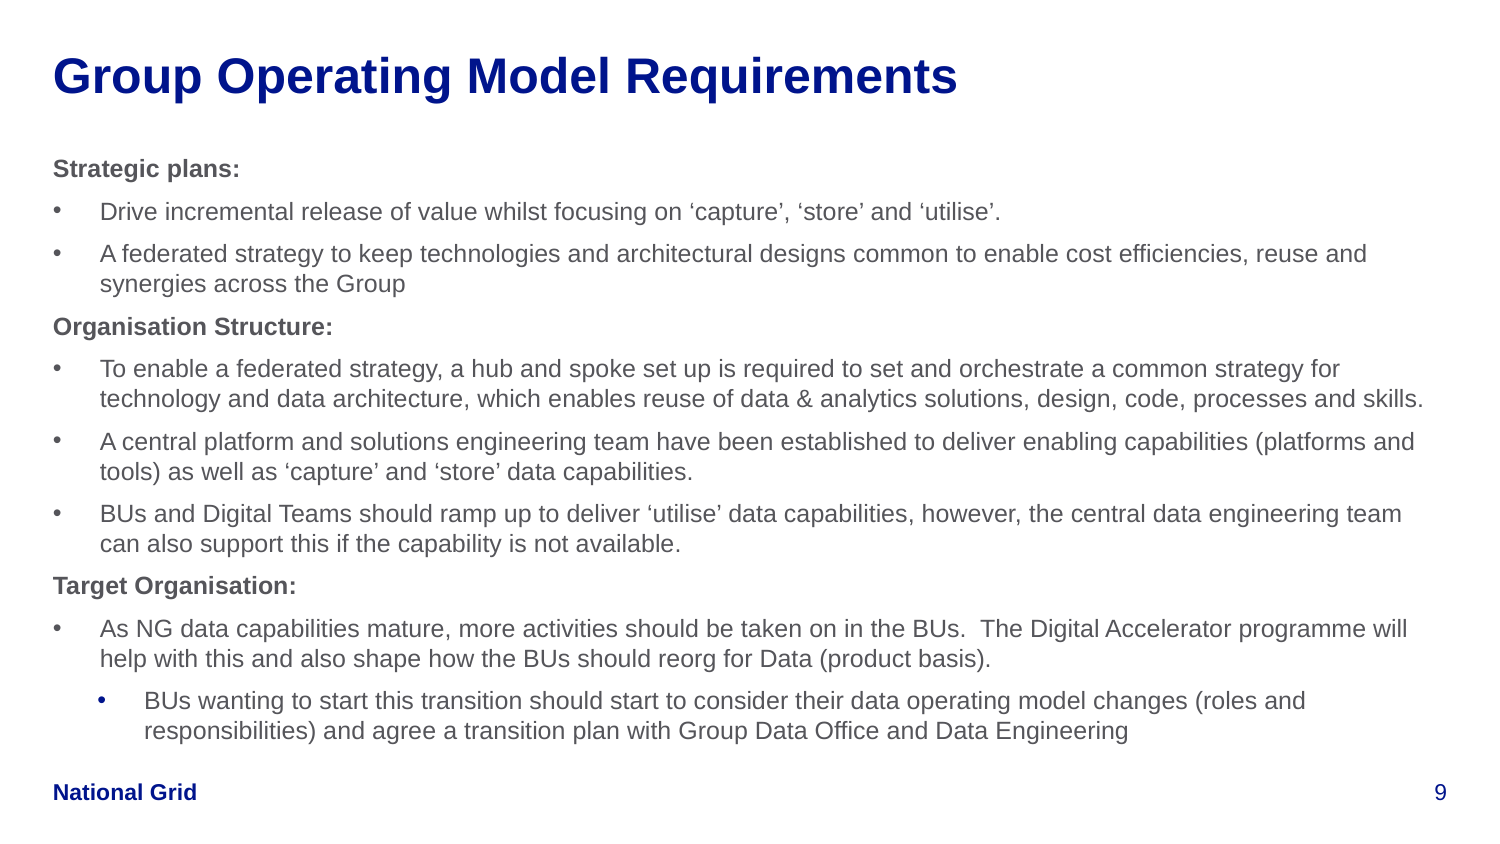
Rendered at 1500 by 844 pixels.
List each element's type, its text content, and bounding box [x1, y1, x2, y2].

title Group Operating Model Requirements [52, 43, 1447, 115]
text_box Strategic plans: Drive incremental release of value whilst focusing on ‘capture’, ‘store’ and ‘utilise’. A federated strategy to keep technologies and architectural designs common to enable cost efficiencies, reuse and synergies across the Group Organisation Structure: To enable a federated strategy, a hub and spoke set up is required to set and orchestrate a common strategy for technology and data architecture, which enables reuse of data & analytics solutions, design, code, processes and skills. A central platform and solutions engineering team have been established to deliver enabling capabilities (platforms and tools) as well as ‘capture’ and ‘store’ data capabilities. BUs and Digital Teams should ramp up to deliver ‘utilise’ data capabilities, however, the central data engineering team can also support this if the capability is not available. Target Organisation: As NG data capabilities mature, more activities should be taken on in the BUs. The Digital Accelerator programme will help with this and also shape how the BUs should reorg for Data (product basis). BUs wanting to start this transition should start to consider their data operating model changes (roles and responsibilities) and agree a transition plan with Group Data Office and Data Engineering [52, 152, 1438, 745]
